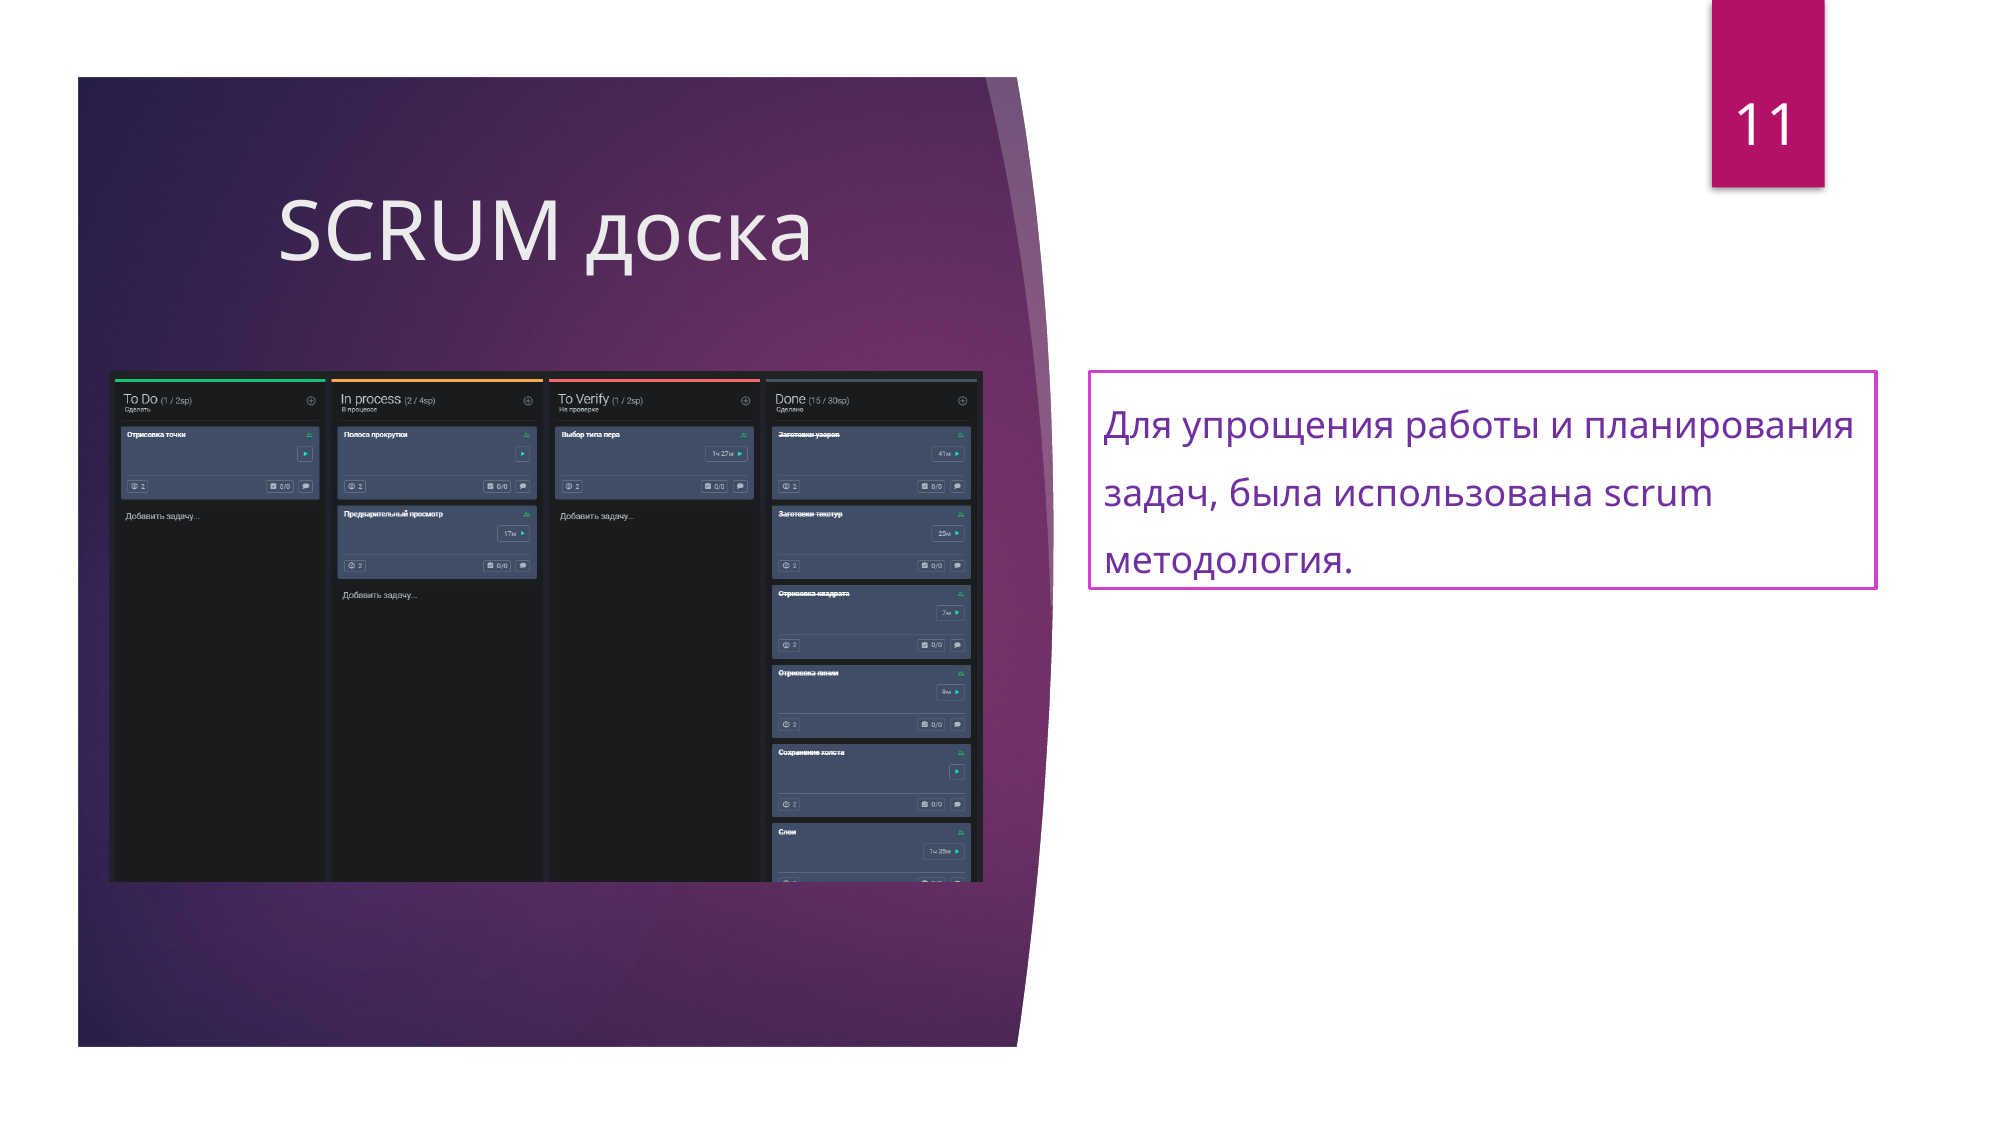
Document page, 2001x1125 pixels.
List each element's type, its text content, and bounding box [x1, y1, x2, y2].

slide_number 11 [1698, 48, 1836, 175]
picture [109, 371, 984, 882]
text_box Для упрощения работы и планирования задач, была использована scrum методология. [1088, 370, 1878, 590]
text_box SCRUM доска [161, 129, 932, 326]
